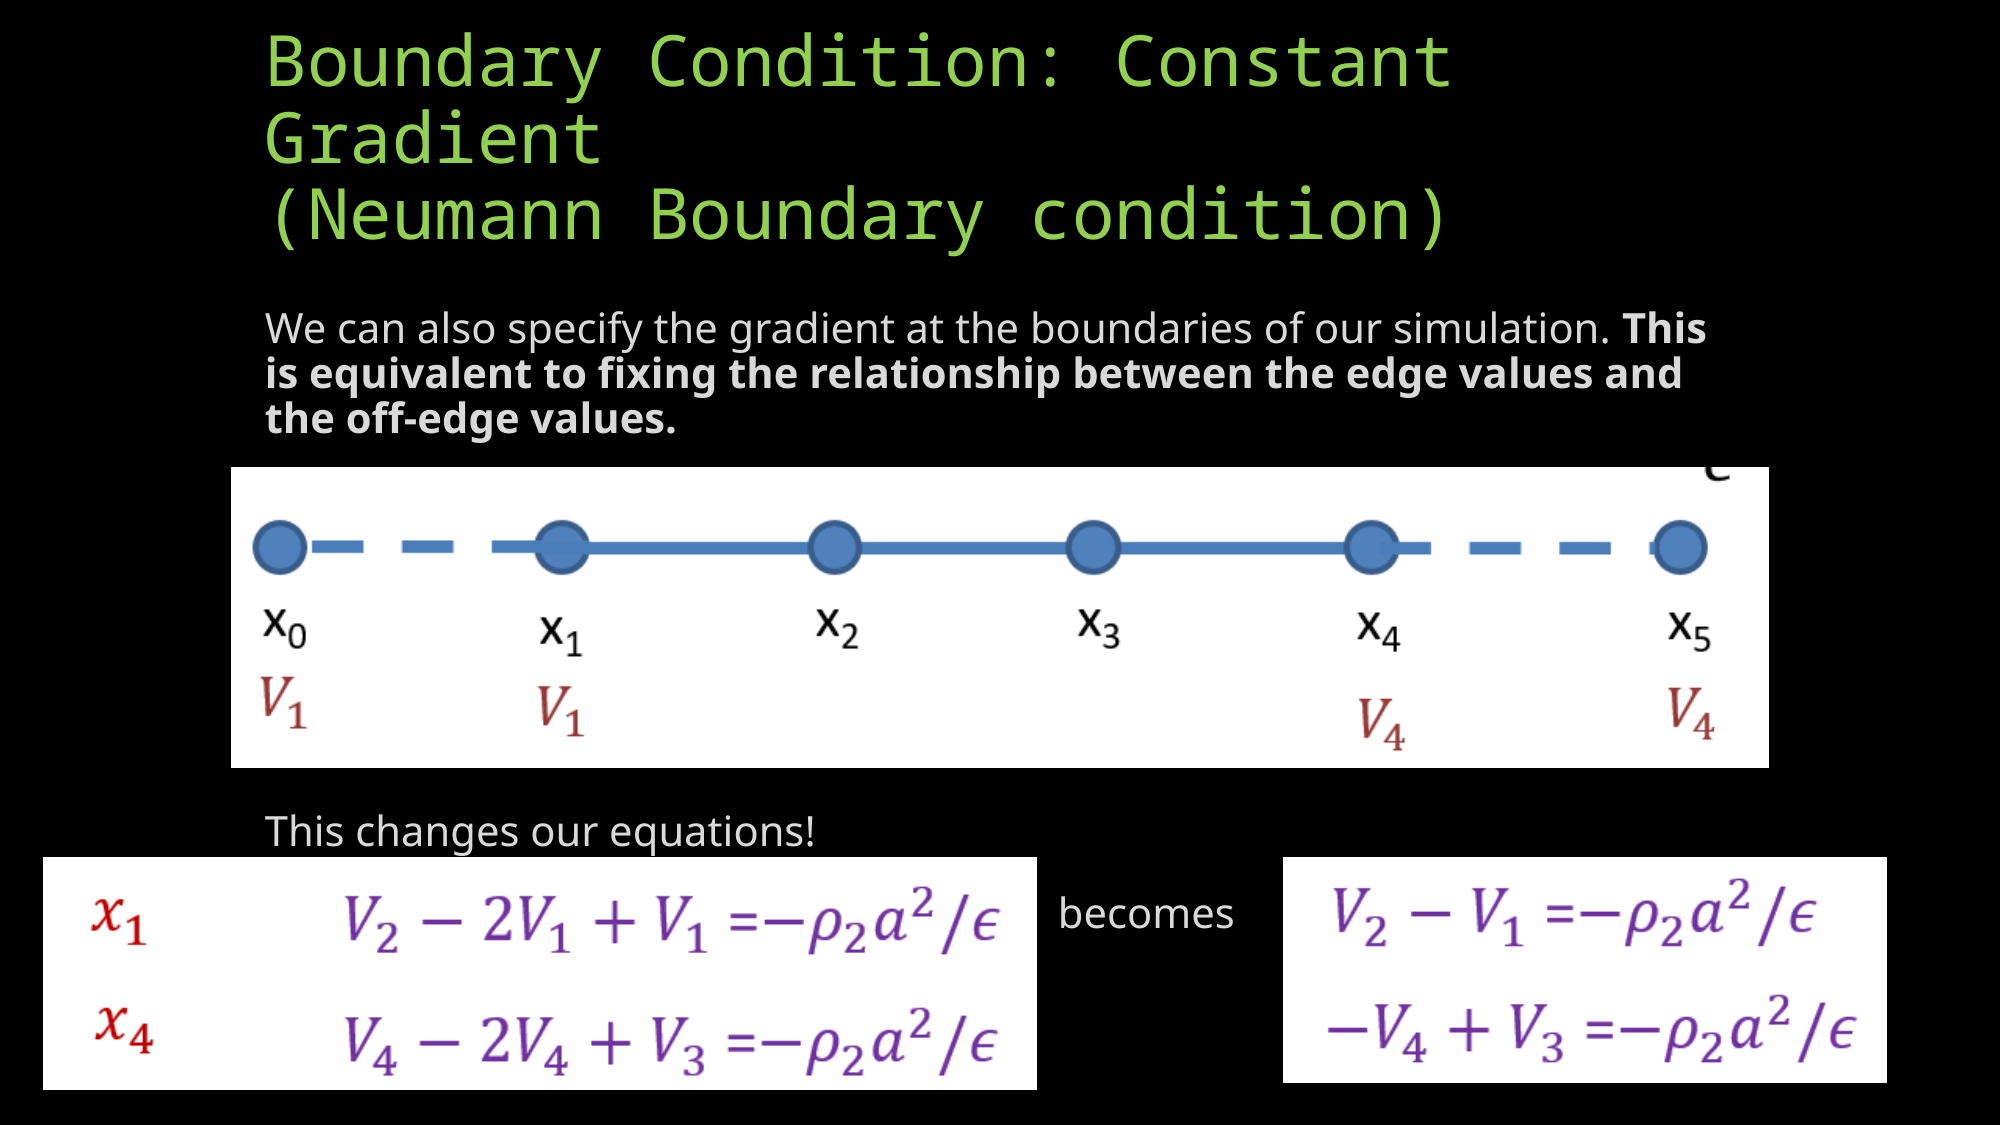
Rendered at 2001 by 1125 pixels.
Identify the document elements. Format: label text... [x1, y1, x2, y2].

picture [43, 857, 1037, 1090]
list We can also specify the gradient at the boundaries of our simulation. This is equivalent to fixing the relationship between the edge values and the off-edge values. This changes our equations! becomes [249, 299, 1750, 467]
picture [231, 467, 1769, 768]
picture [1283, 857, 1887, 1083]
title Boundary Condition: Constant Gradient (Neumann Boundary condition) [249, 75, 1750, 263]
list We can also specify the gradient at the boundaries of our simulation. This is equivalent to fixing the relationship between the edge values and the off-edge values. This changes our equations! becomes [249, 768, 1750, 1000]
